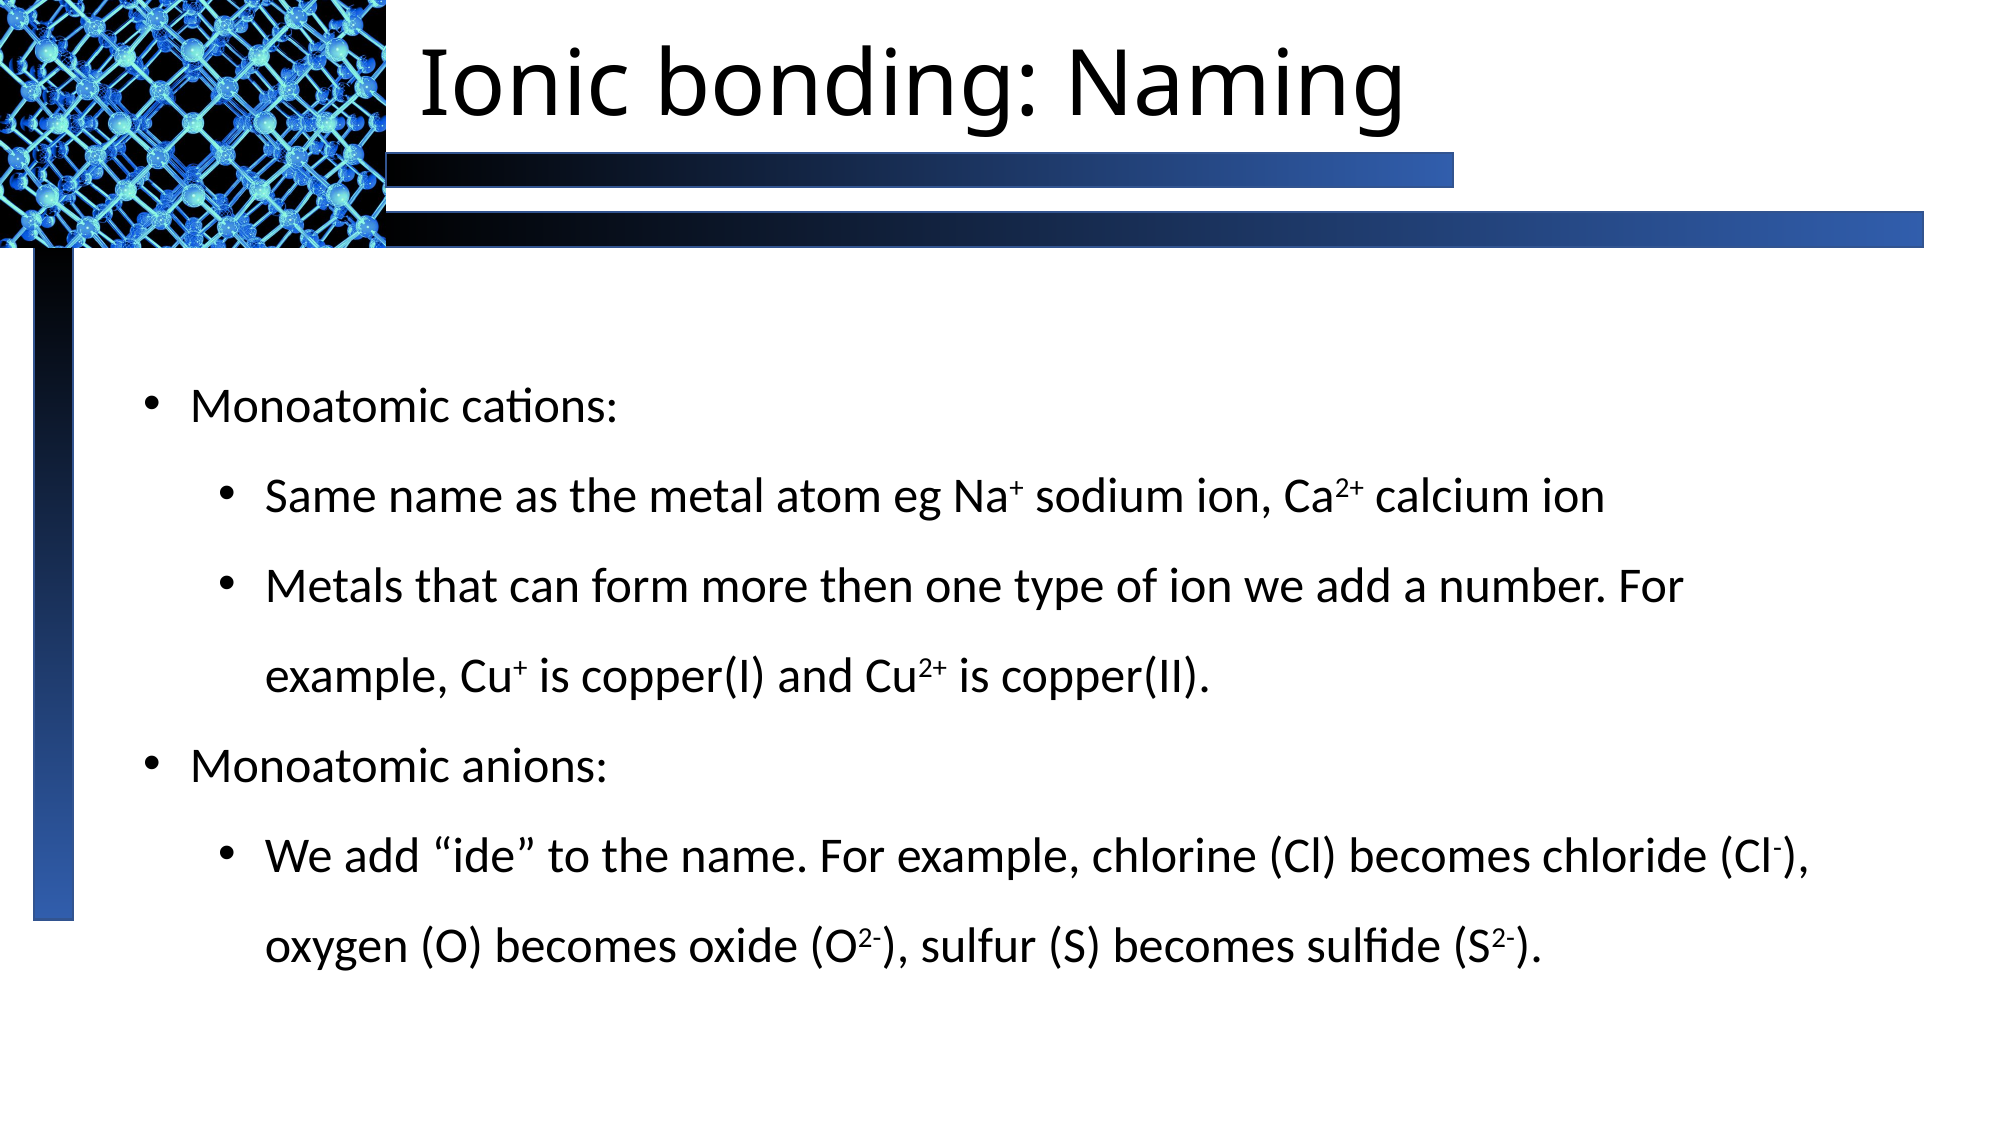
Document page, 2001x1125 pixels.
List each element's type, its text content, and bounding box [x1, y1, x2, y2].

title Ionic bonding: Naming [404, 25, 1729, 147]
text_box Monoatomic cations: Same name as the metal atom eg Na+ sodium ion, Ca2+ calcium ion Metals that can form more then one type of ion we add a number. For example, Cu+ is copper(I) and Cu2+ is copper(II). Monoatomic anions: We add “ide” to the name. For example, chlorine (Cl) becomes chloride (Cl-), oxygen (O) becomes oxide (O2-), sulfur (S) becomes sulfide (S2-). [128, 334, 1885, 1070]
text_box [33, 248, 74, 921]
text_box [386, 211, 1924, 248]
picture [0, 0, 386, 248]
text_box [386, 152, 1454, 188]
